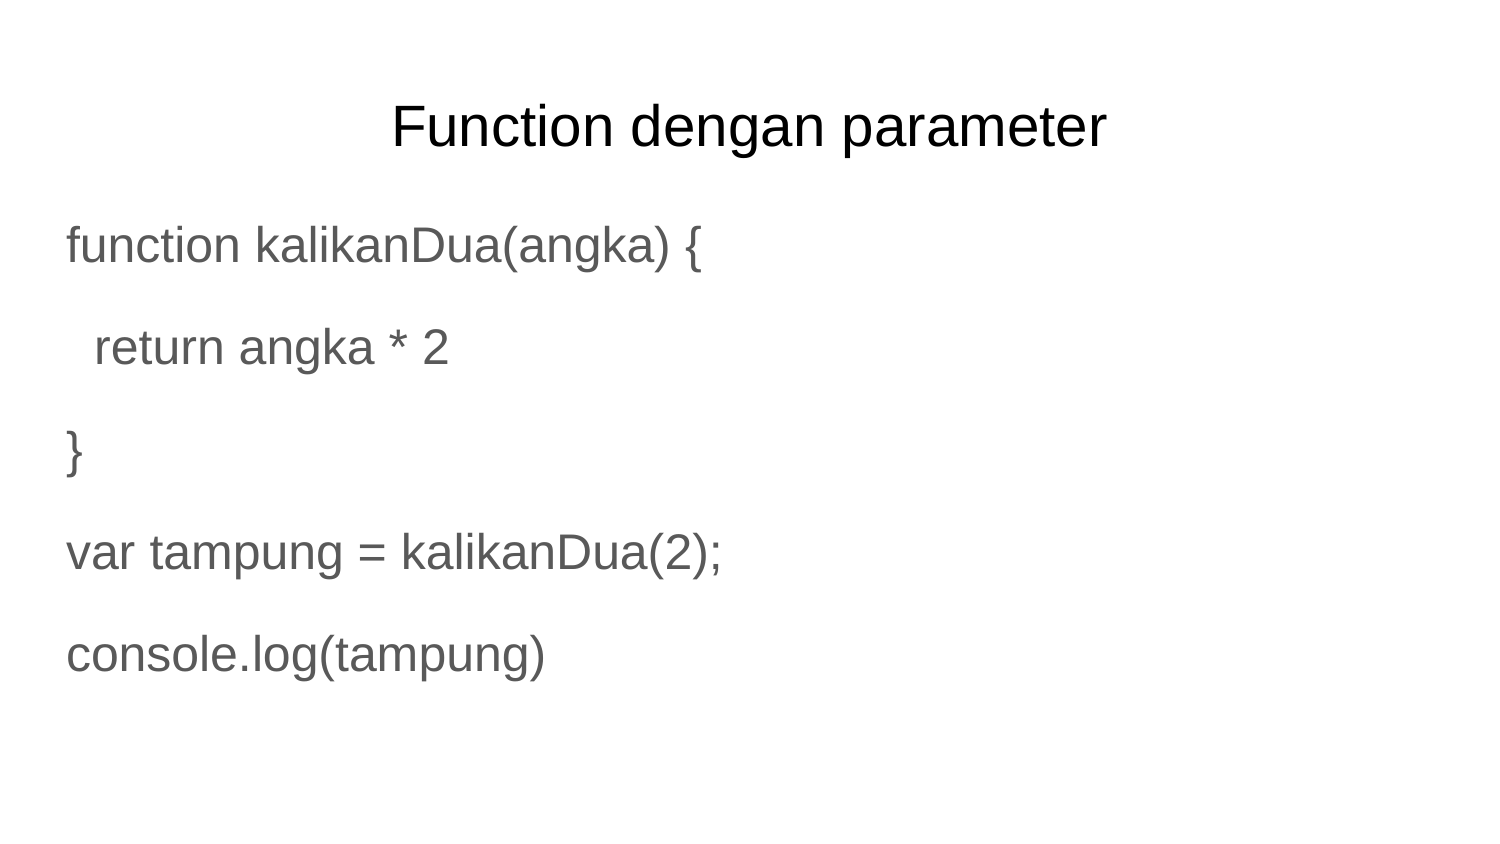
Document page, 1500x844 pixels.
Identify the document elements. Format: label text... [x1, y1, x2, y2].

list function kalikanDua(angka) { return angka * 2 } var tampung = kalikanDua(2); console.log(tampung) [51, 188, 1396, 750]
title Function dengan parameter [51, 72, 1449, 167]
